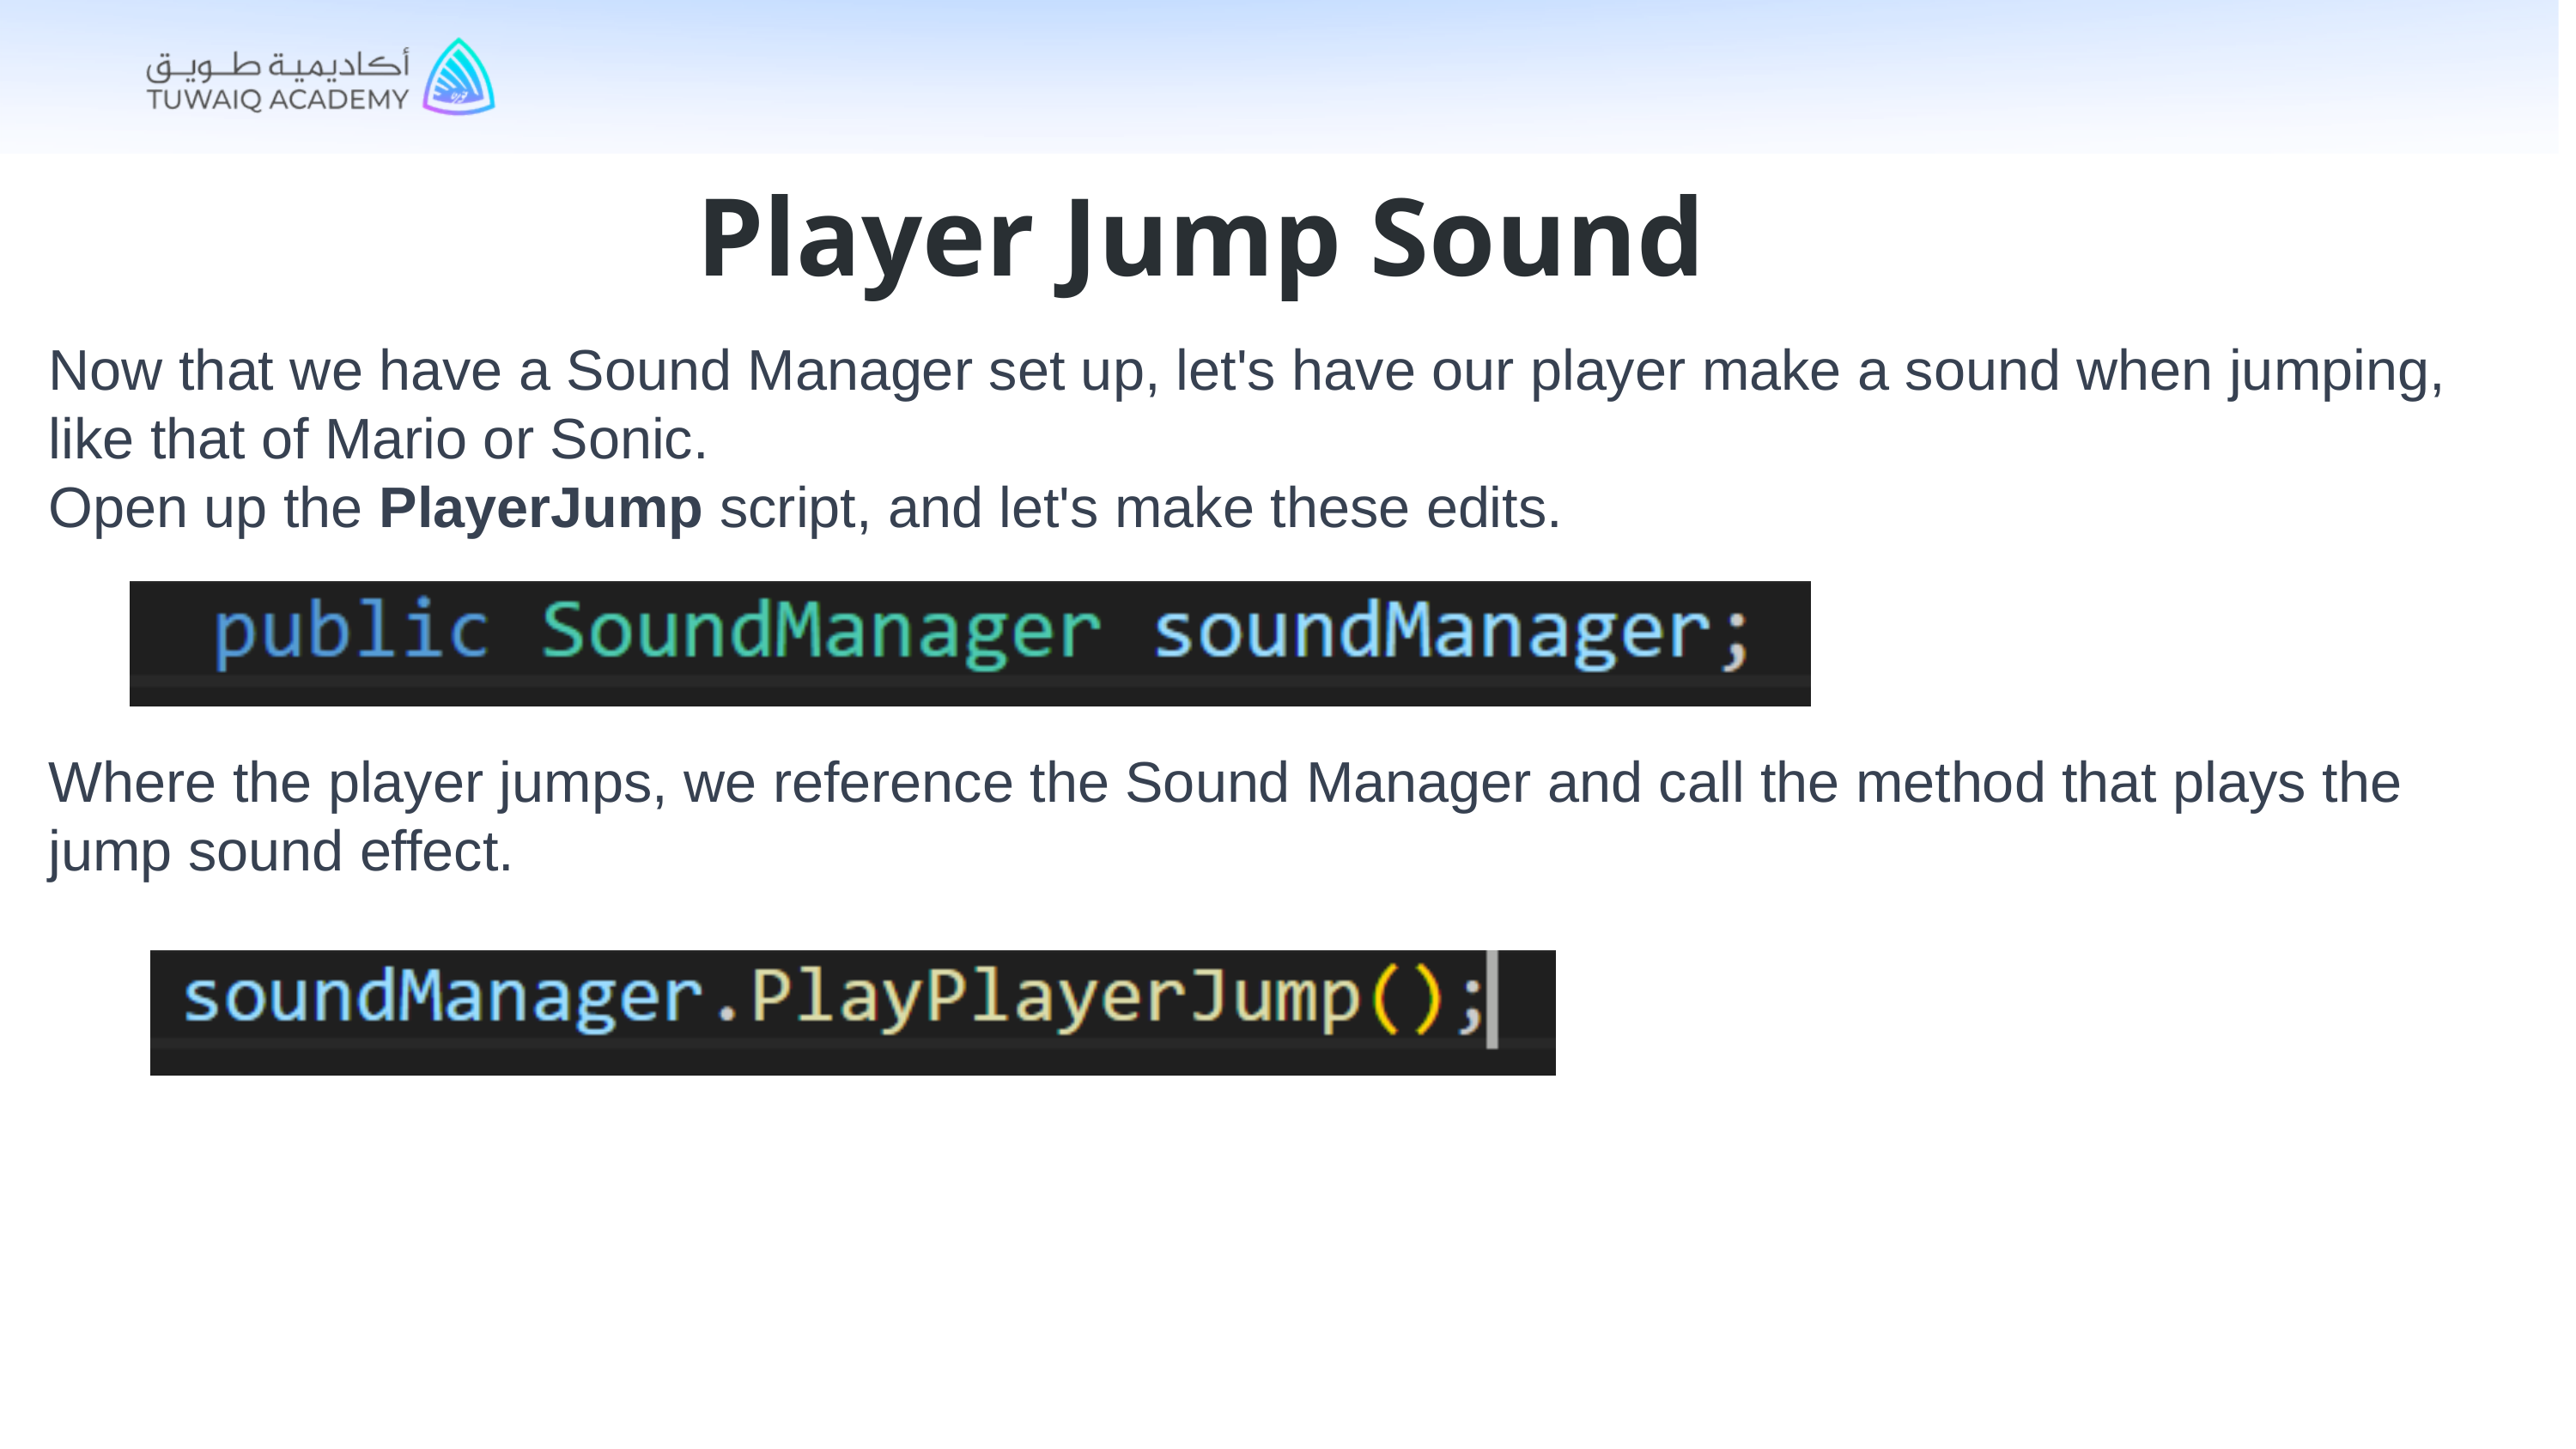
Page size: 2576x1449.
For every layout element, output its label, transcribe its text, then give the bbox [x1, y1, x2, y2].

text_box Now that we have a Sound Manager set up, let's have our player make a sound when jumping, like that of Mario or Sonic. Open up the PlayerJump script, and let's make these edits. Where the player jumps, we reference the Sound Manager and call the method that plays the jump sound effect. [35, 326, 2534, 889]
text_box Player Jump Sound [641, 154, 1761, 326]
picture [130, 581, 1811, 706]
text_box [144, 36, 497, 118]
picture [149, 949, 1556, 1076]
text_box [0, 0, 2559, 154]
